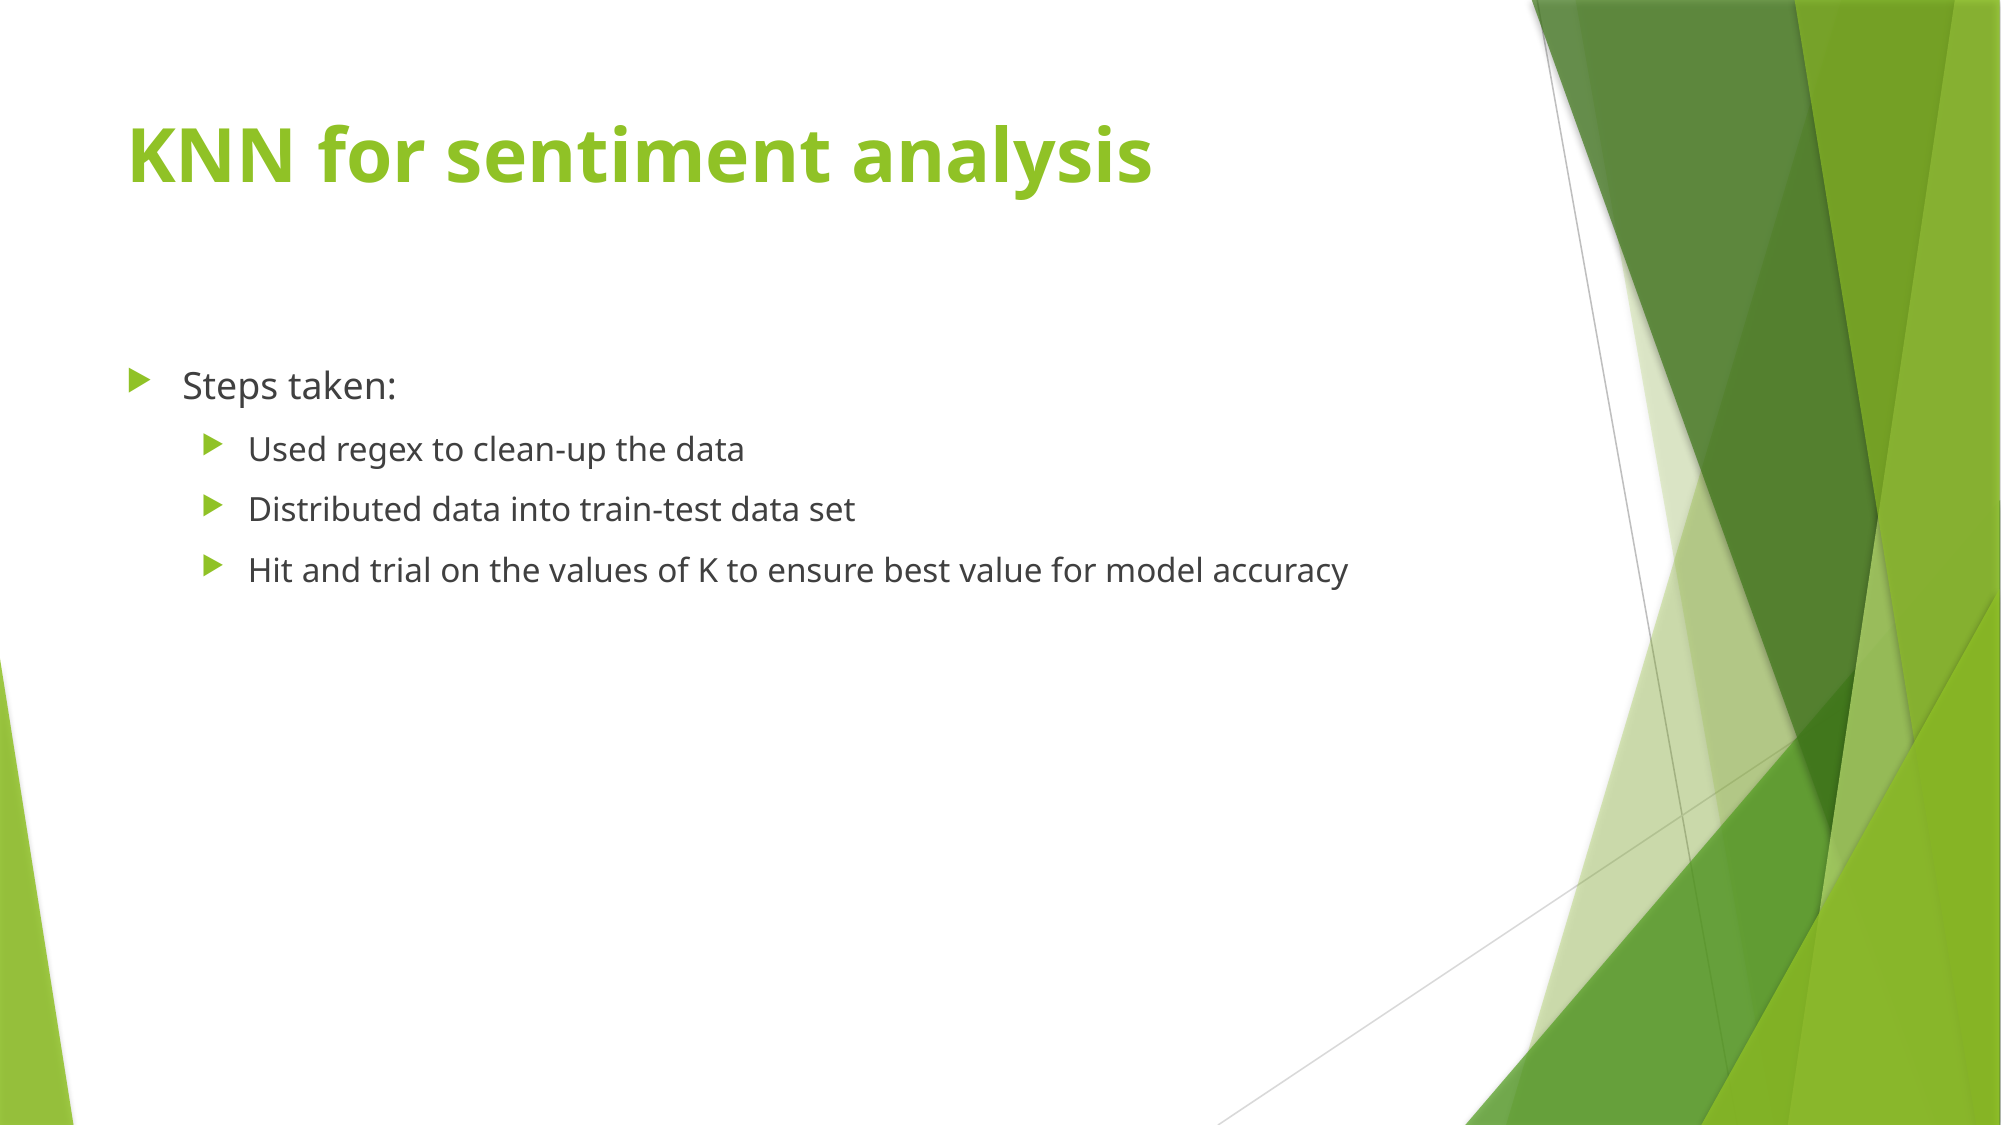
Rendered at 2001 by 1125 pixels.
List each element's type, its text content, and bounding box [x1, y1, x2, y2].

title KNN for sentiment analysis [111, 99, 1522, 317]
list Steps taken: Used regex to clean-up the data Distributed data into train-test data set Hit and trial on the values of K to ensure best value for model accuracy [111, 354, 1522, 992]
